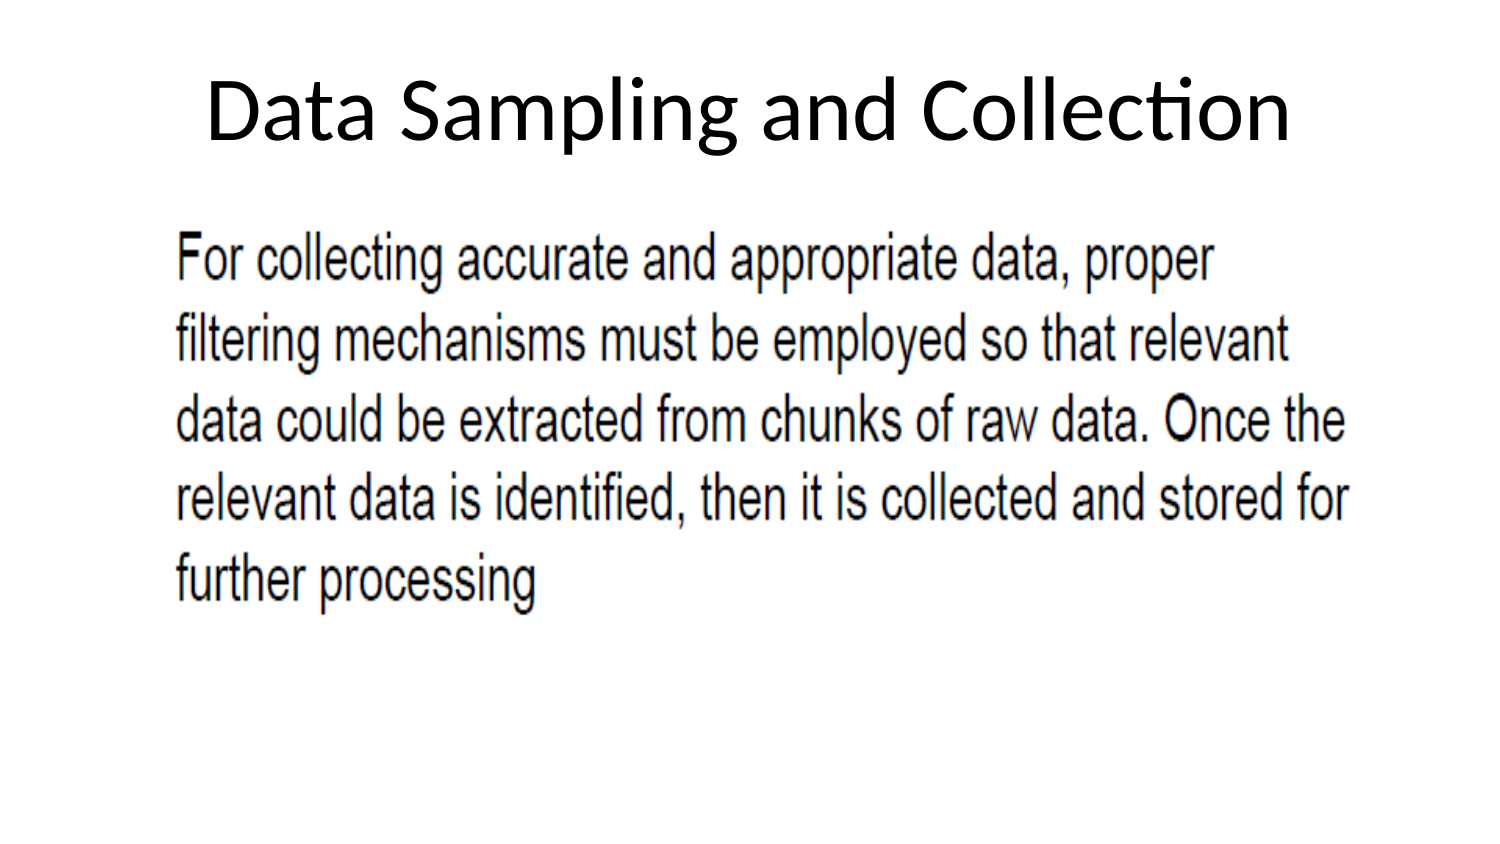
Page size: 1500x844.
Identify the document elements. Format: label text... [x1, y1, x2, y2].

title Data Sampling and Collection [75, 33, 1425, 175]
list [166, 209, 1371, 636]
